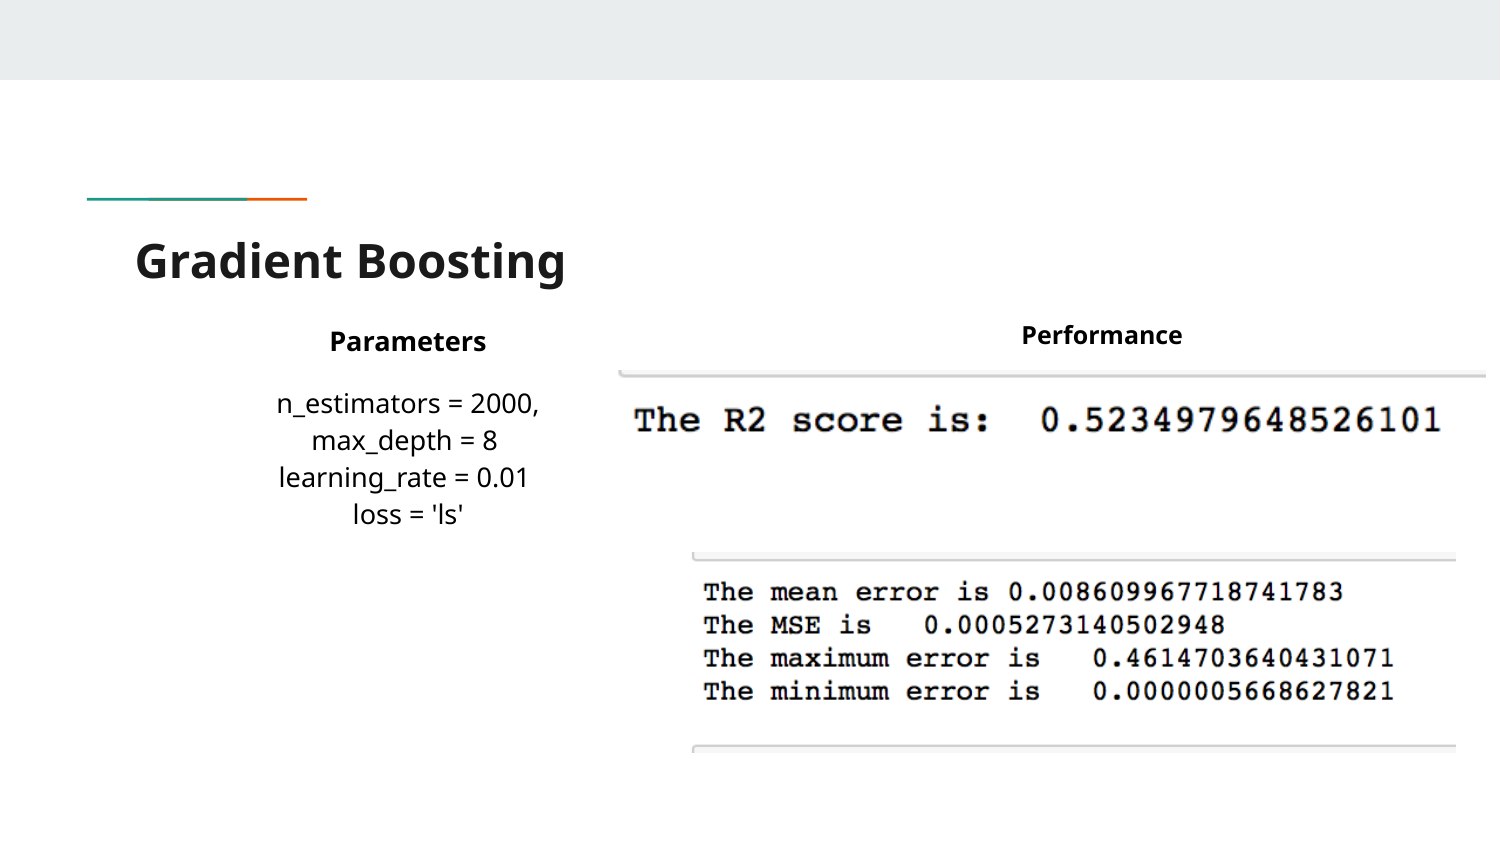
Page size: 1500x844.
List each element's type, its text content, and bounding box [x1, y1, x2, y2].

list Parameters n_estimators = 2000, max_depth = 8 learning_rate = 0.01 loss = 'ls' [92, 304, 724, 676]
title Gradient Boosting [119, 216, 1381, 305]
text_box Performance [938, 304, 1266, 365]
picture [684, 552, 1457, 753]
picture [613, 370, 1487, 487]
